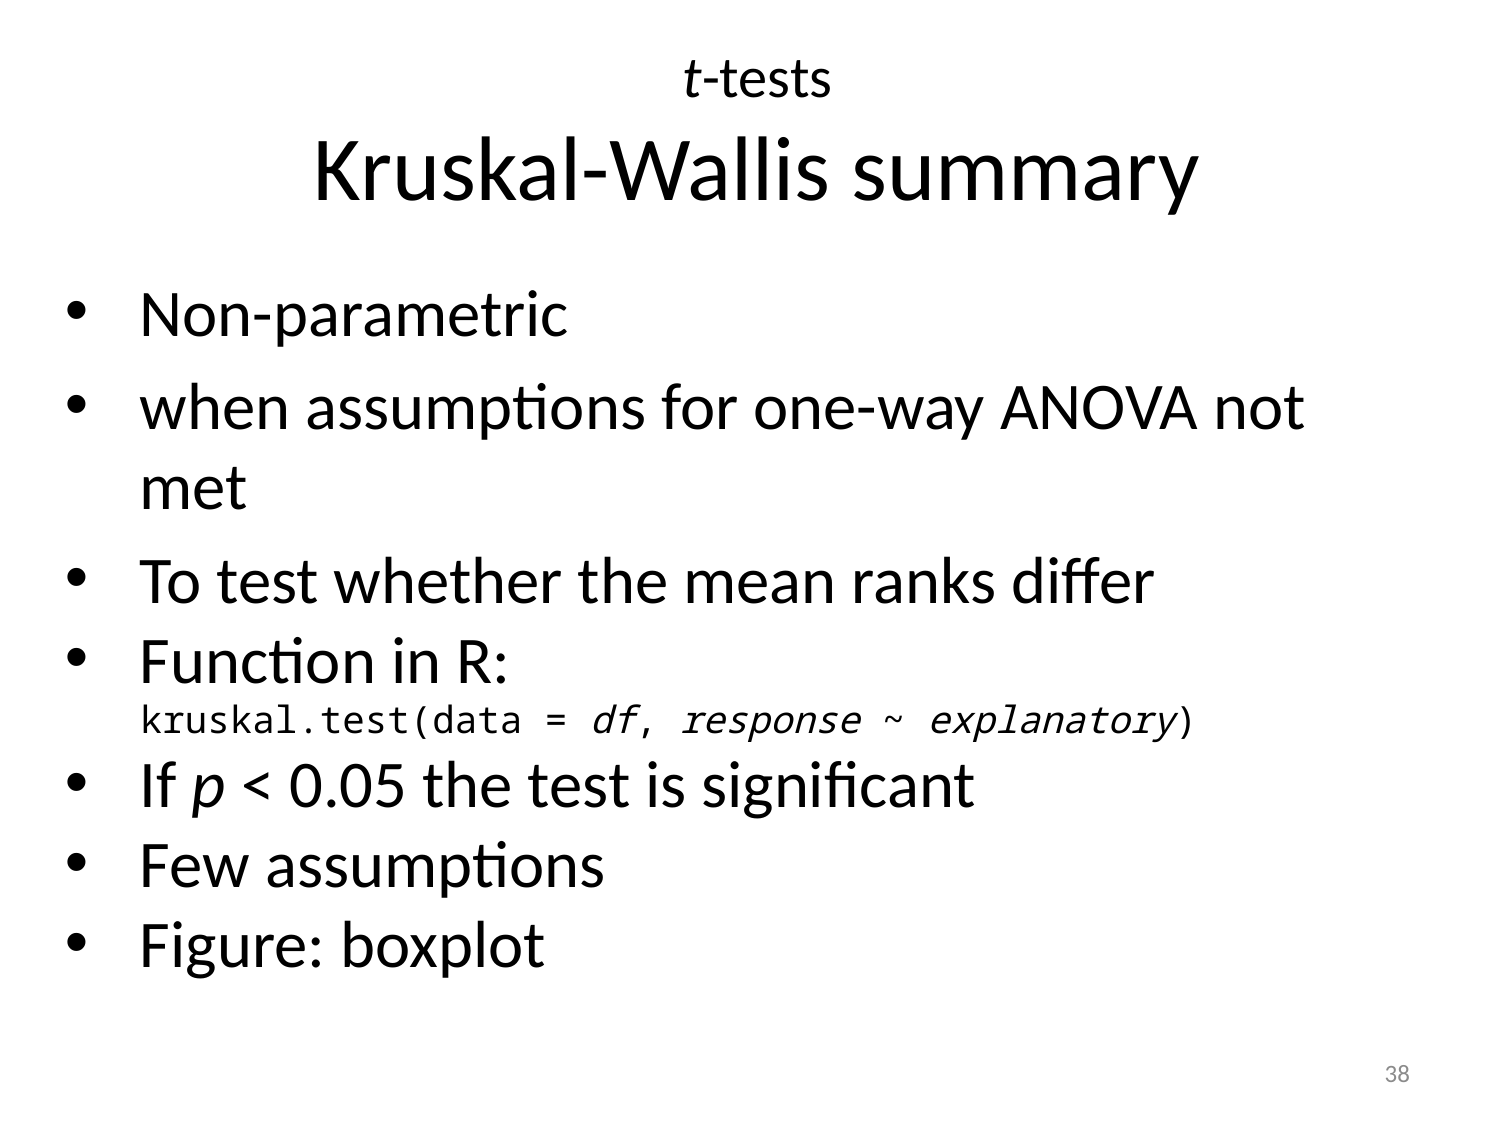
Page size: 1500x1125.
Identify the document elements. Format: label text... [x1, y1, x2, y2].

text_box t-tests Kruskal-Wallis summary [149, 30, 1365, 228]
text_box Non-parametric when assumptions for one-way ANOVA not met To test whether the mean ranks differ Function in R: kruskal.test(data = df, response ~ explanatory) If p < 0.05 the test is significant Few assumptions Figure: boxplot [50, 262, 1438, 1043]
slide_number 38 [1074, 1043, 1425, 1103]
